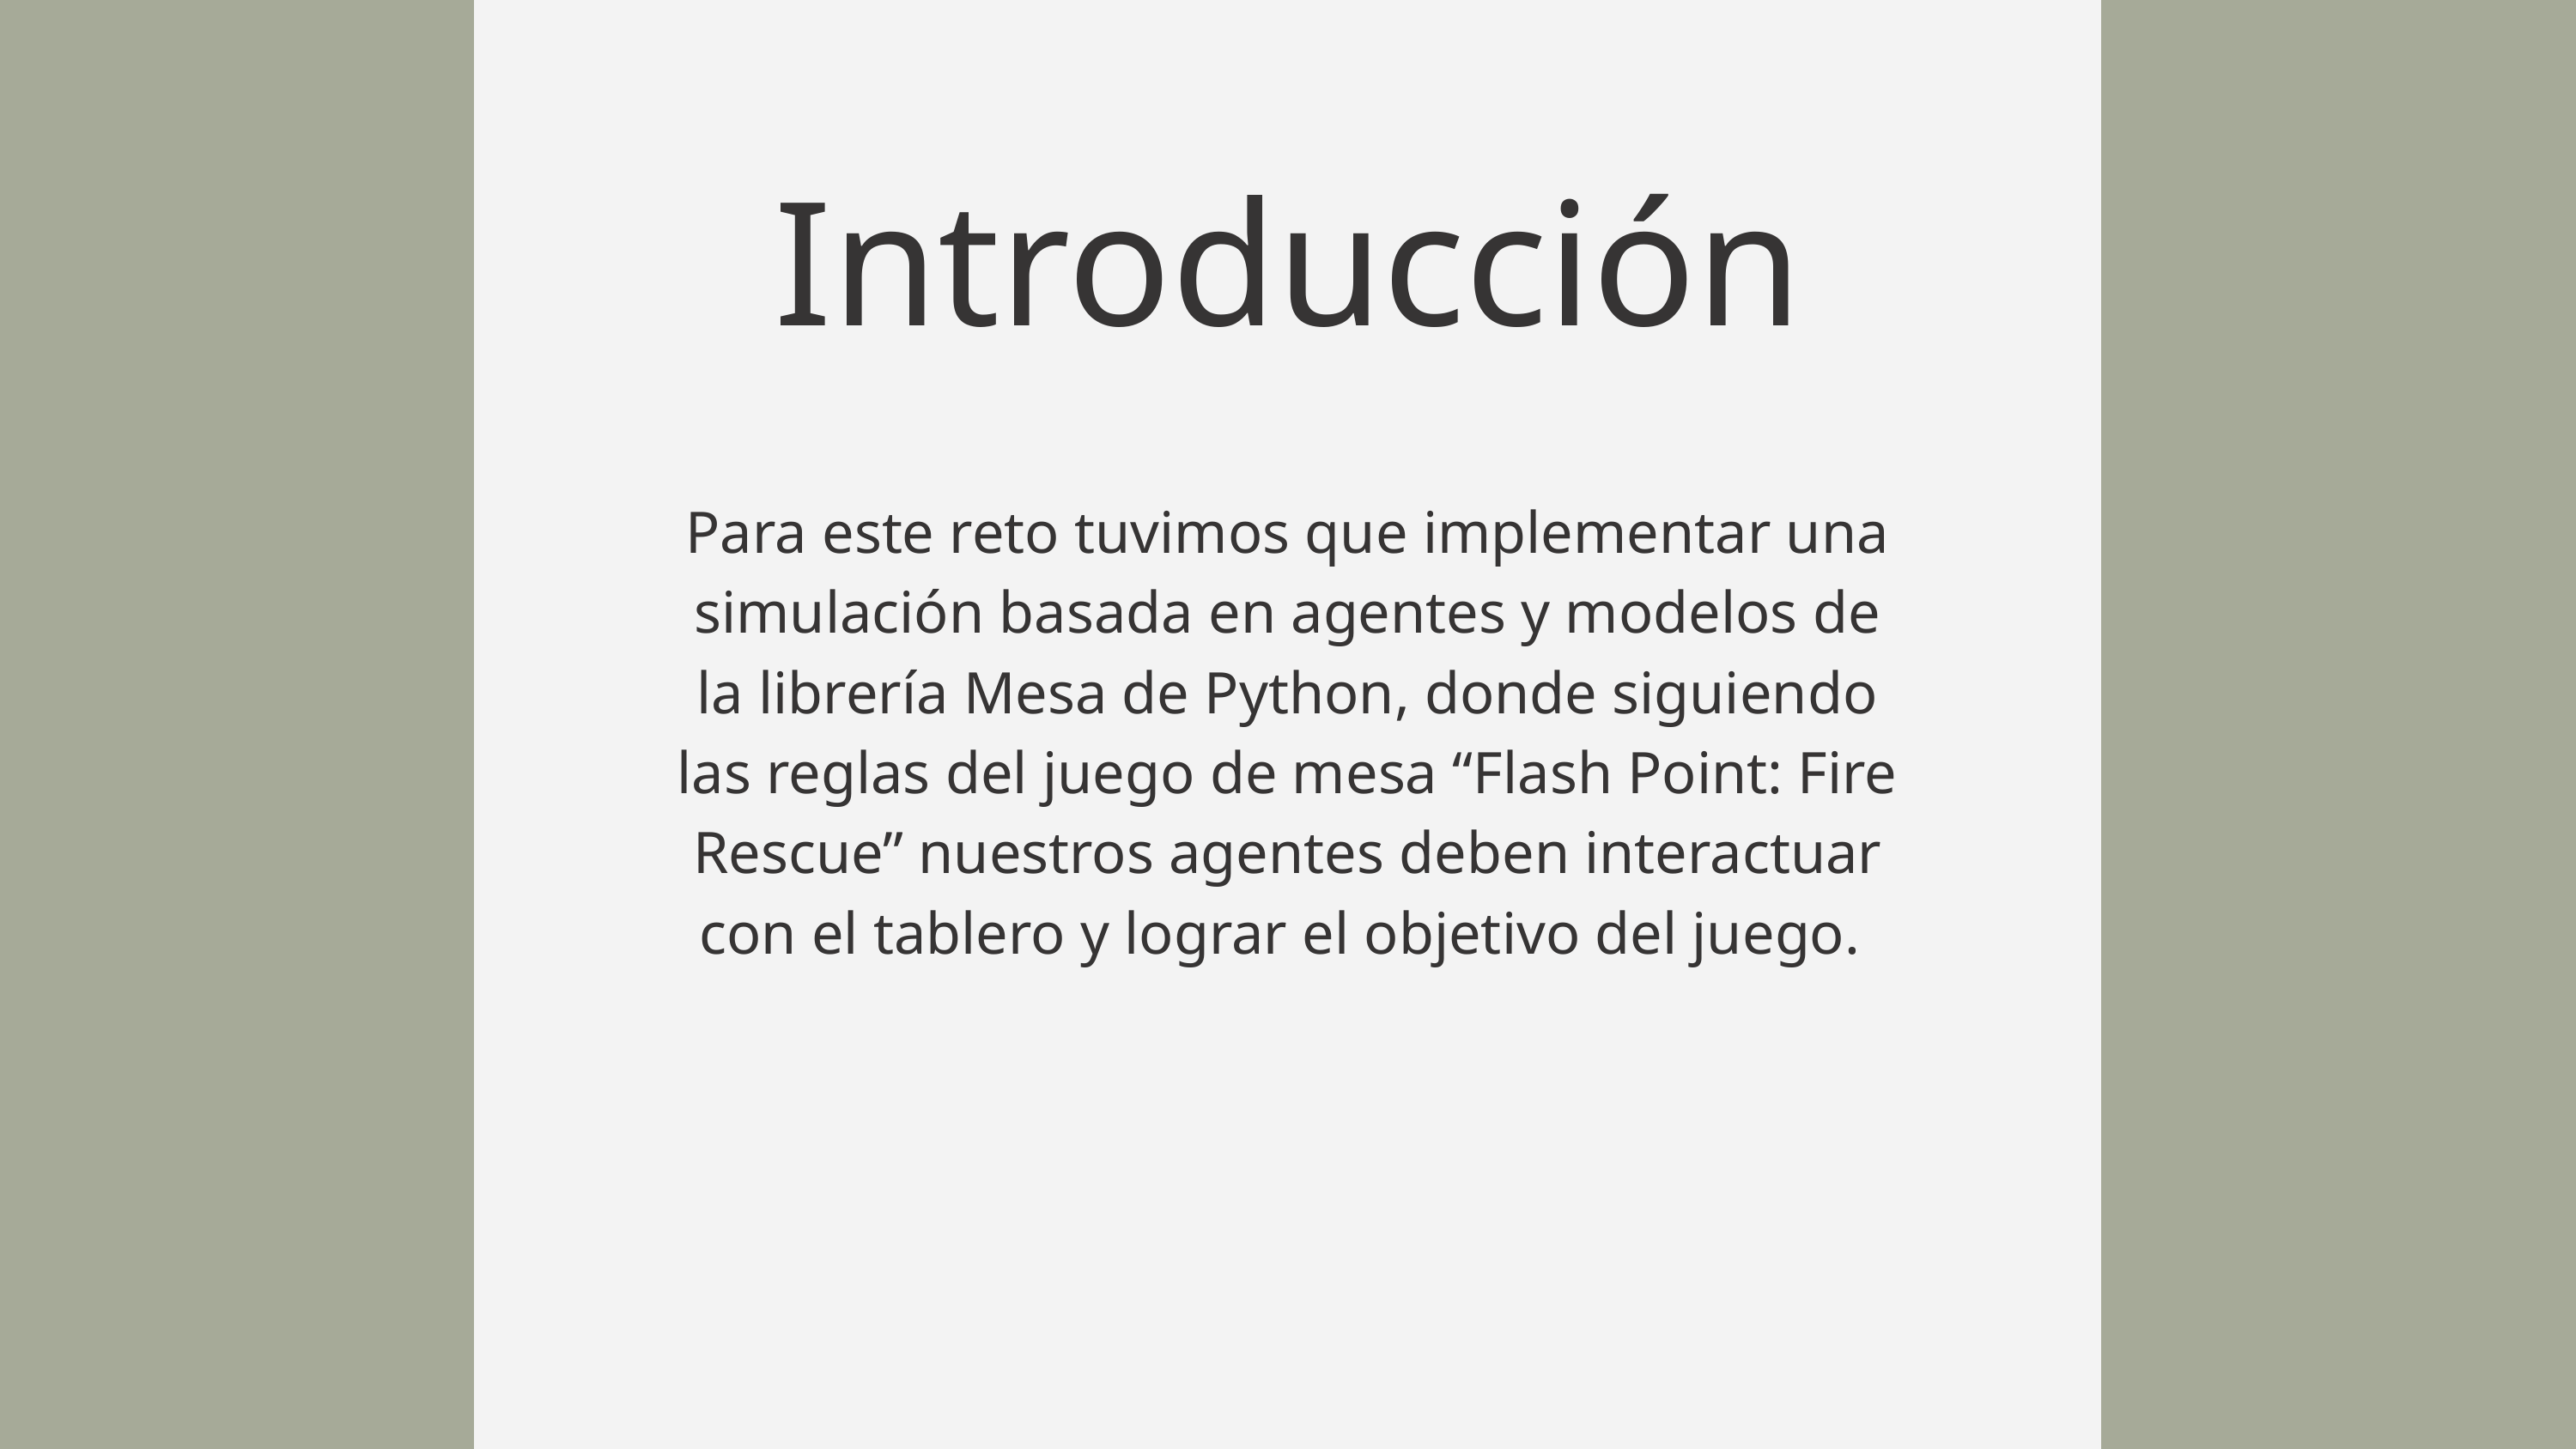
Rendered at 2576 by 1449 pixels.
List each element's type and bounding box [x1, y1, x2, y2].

text_box [474, 0, 2102, 1449]
